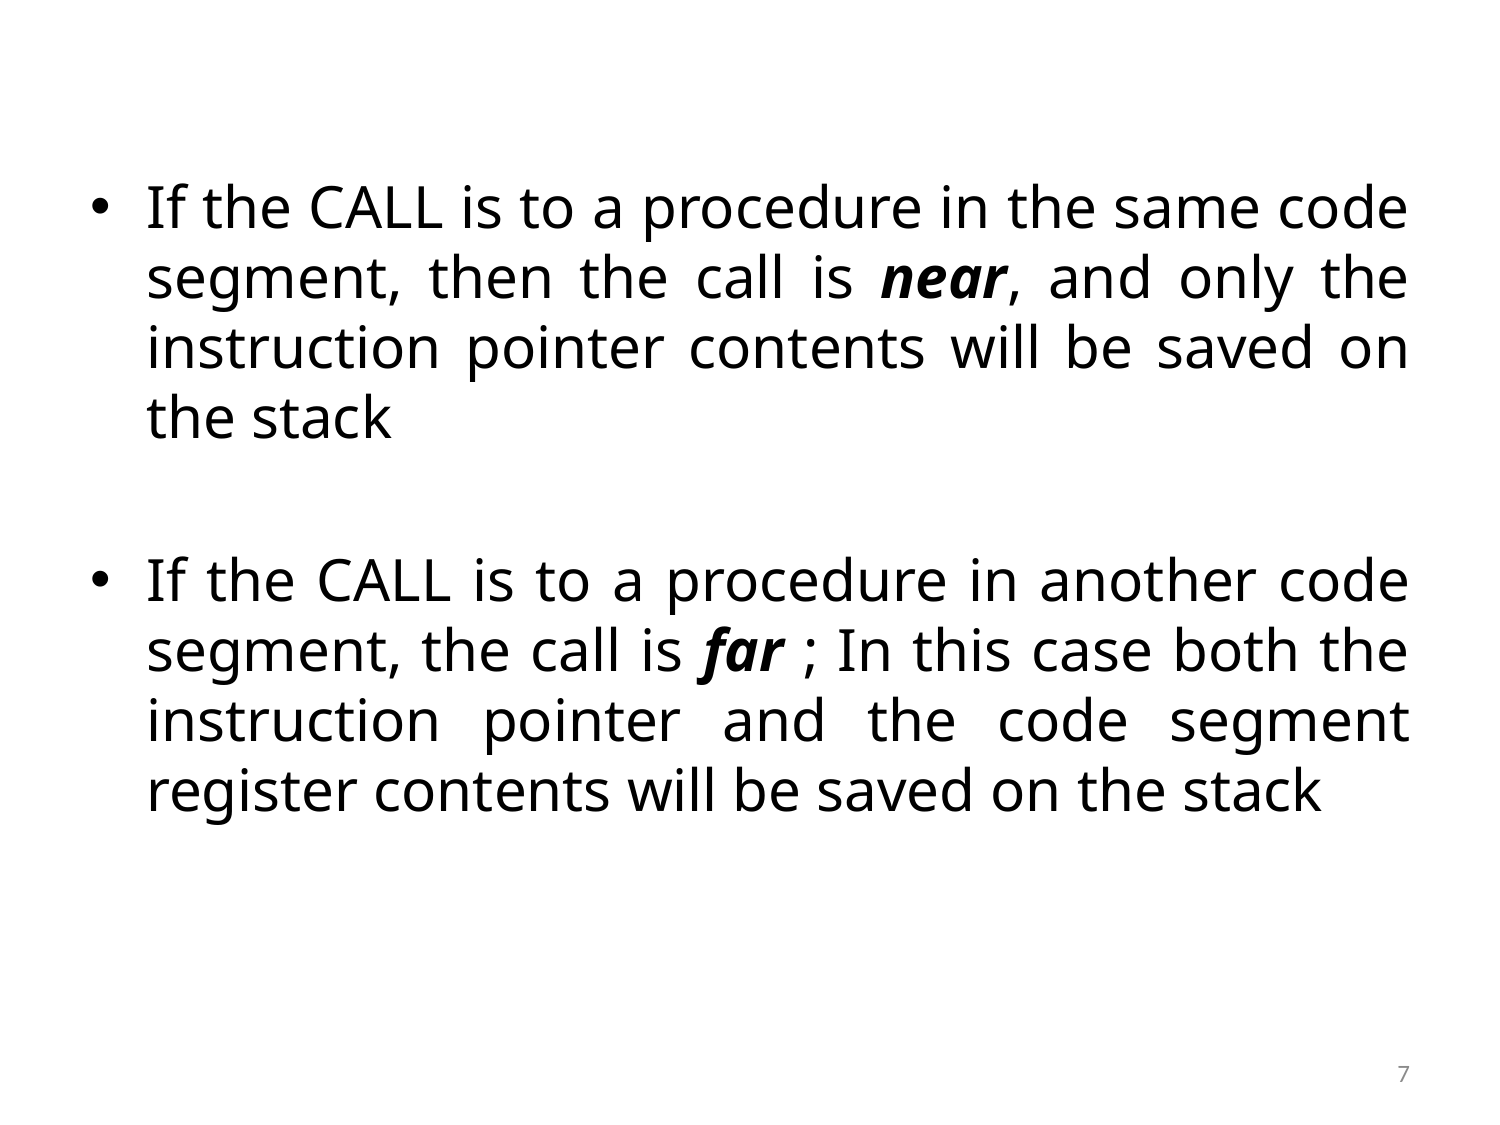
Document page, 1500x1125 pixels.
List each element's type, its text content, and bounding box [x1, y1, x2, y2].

list If the CALL is to a procedure in the same code segment, then the call is near, and only the instruction pointer contents will be saved on the stack If the CALL is to a procedure in another code segment, the call is far ; In this case both the instruction pointer and the code segment register contents will be saved on the stack [75, 162, 1425, 1005]
slide_number 7 [1074, 1042, 1425, 1103]
